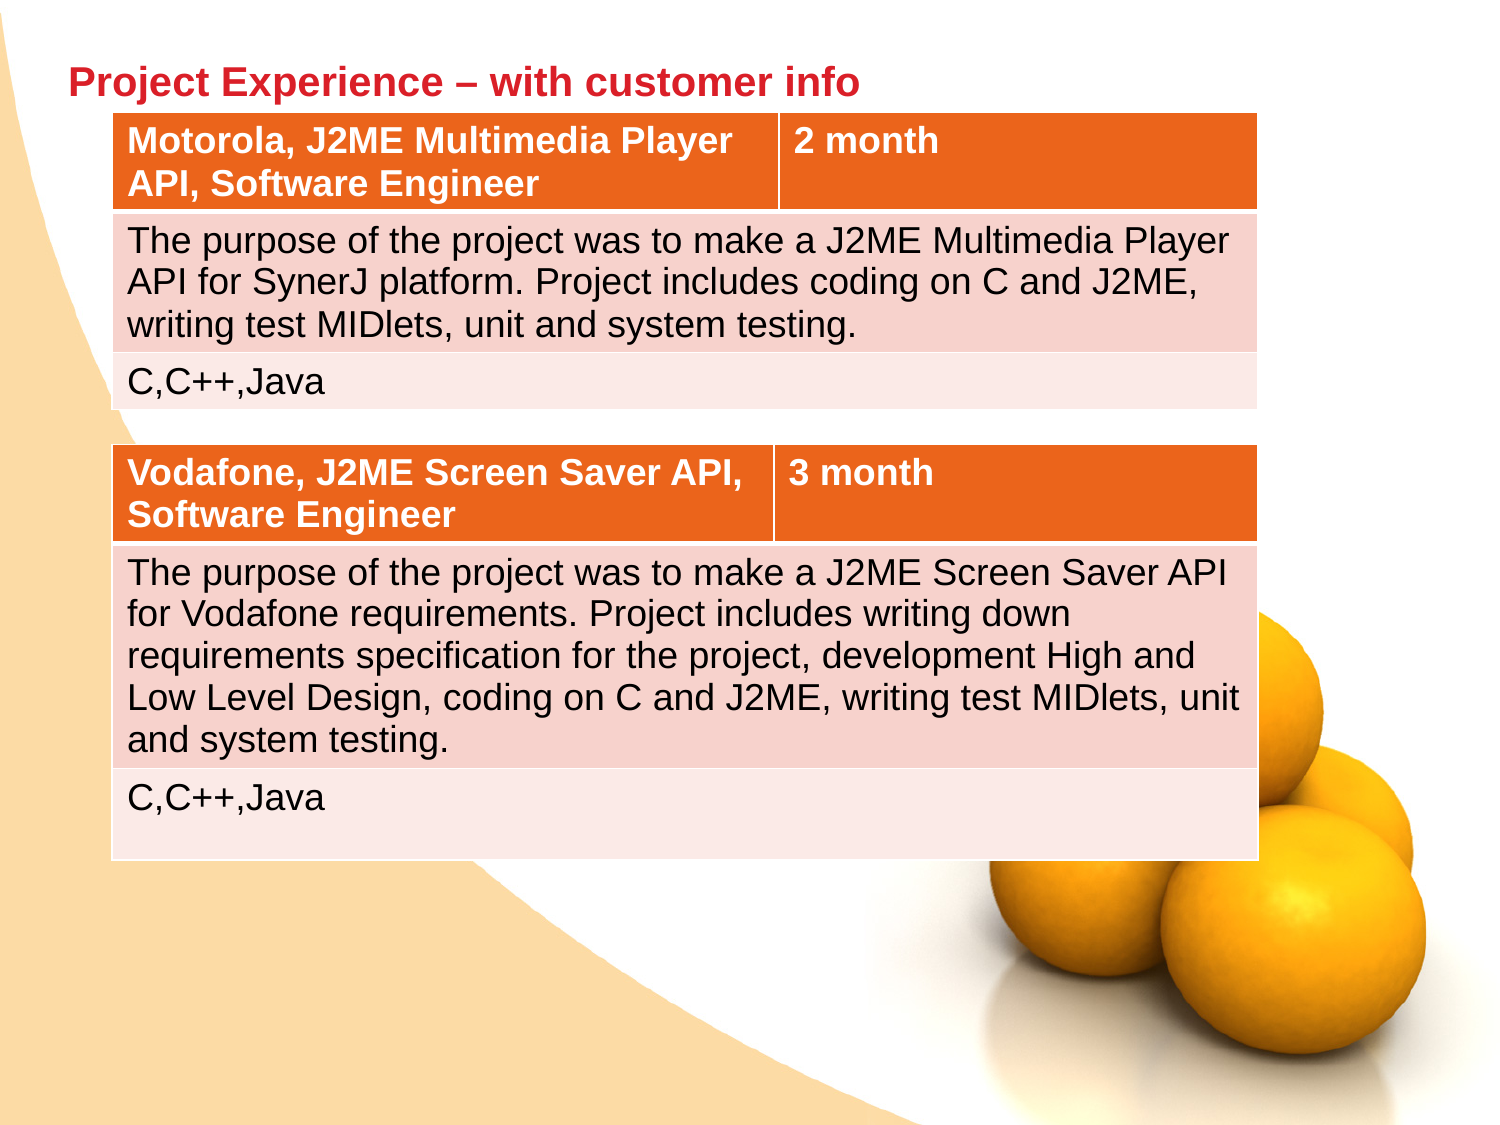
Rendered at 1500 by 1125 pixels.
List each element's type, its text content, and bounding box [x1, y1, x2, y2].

table_header 3 month [775, 445, 1257, 541]
table_cell The purpose of the project was to make a J2ME Multimedia Player API for SynerJ platform. Project includes coding on C and J2ME, writing test MIDlets, unit and system testing. [113, 214, 1257, 352]
title Project Experience – with customer info [52, 18, 954, 113]
table_header Motorola, J2ME Multimedia Player API, Software Engineer [113, 113, 778, 209]
table_header Vodafone, J2ME Screen Saver API, Software Engineer [113, 445, 773, 541]
table_cell The purpose of the project was to make a J2ME Screen Saver API for Vodafone requirements. Project includes writing down requirements specification for the project, development High and Low Level Design, coding on C and J2ME, writing test MIDlets, unit and system testing. [113, 546, 1257, 768]
table_header 2 month [780, 113, 1257, 209]
picture [0, 0, 1500, 1125]
table_cell C,C++,Java [113, 769, 1257, 859]
table_cell C,C++,Java [113, 353, 1257, 409]
